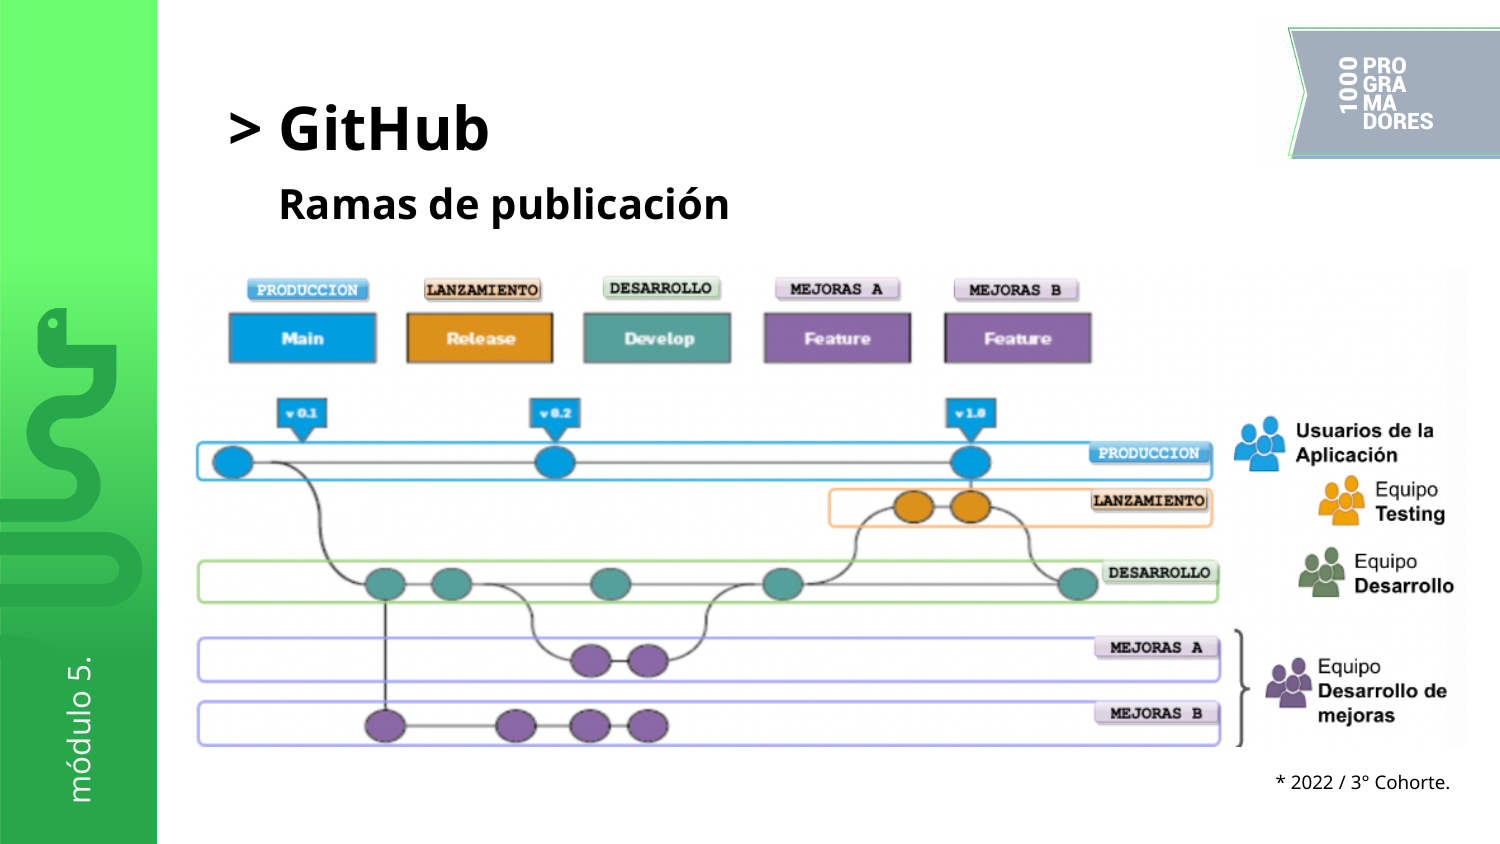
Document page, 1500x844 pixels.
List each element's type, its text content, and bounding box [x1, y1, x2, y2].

text_box Ramas de publicación [263, 162, 1254, 243]
picture [0, 0, 157, 844]
picture [1259, 15, 1500, 169]
picture [181, 267, 1466, 747]
text_box * 2022 / 3° Cohorte. [1131, 765, 1462, 799]
text_box > GitHub [213, 75, 1204, 156]
